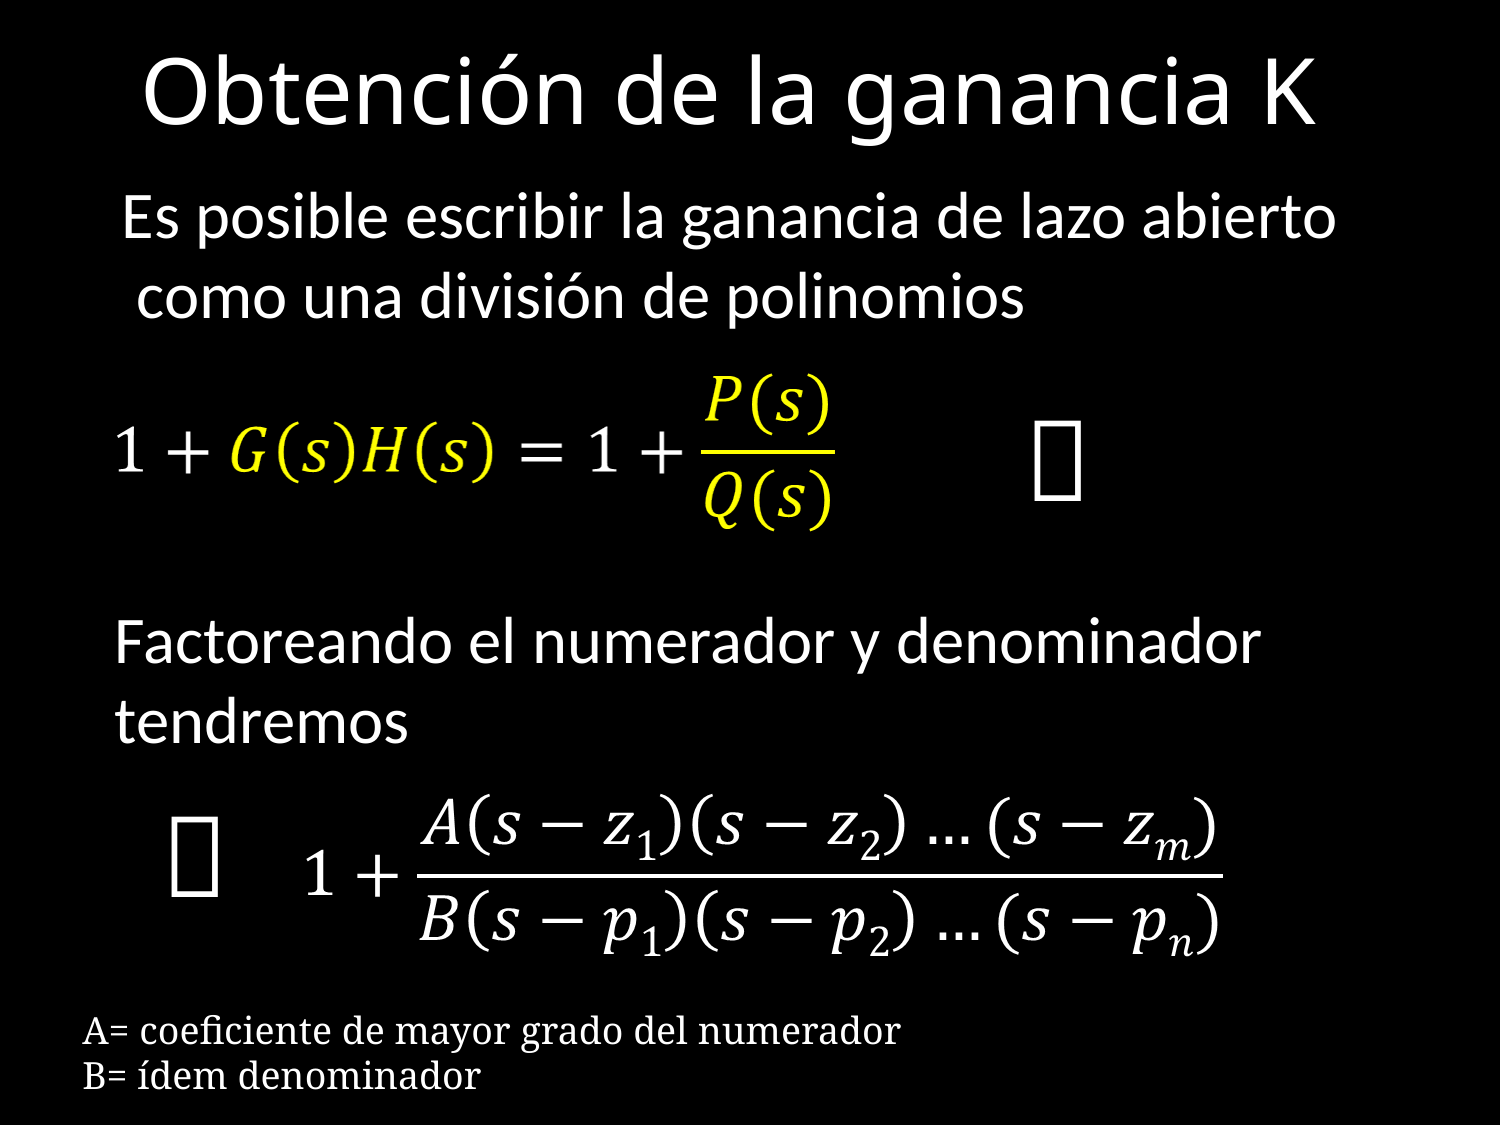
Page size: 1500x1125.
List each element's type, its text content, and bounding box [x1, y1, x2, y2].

text_box Factoreando el numerador y denominador tendremos [99, 589, 1396, 764]
text_box [99, 364, 848, 533]
text_box Es posible escribir la ganancia de lazo abierto como una división de polinomios [106, 164, 1354, 340]
text_box A= coeficiente de mayor grado del numerador B= ídem denominador [67, 999, 918, 1105]
title Obtención de la ganancia K [125, 0, 1475, 189]
text_box [266, 777, 1258, 964]
text_box  [147, 777, 245, 927]
text_box  [1009, 381, 1107, 531]
